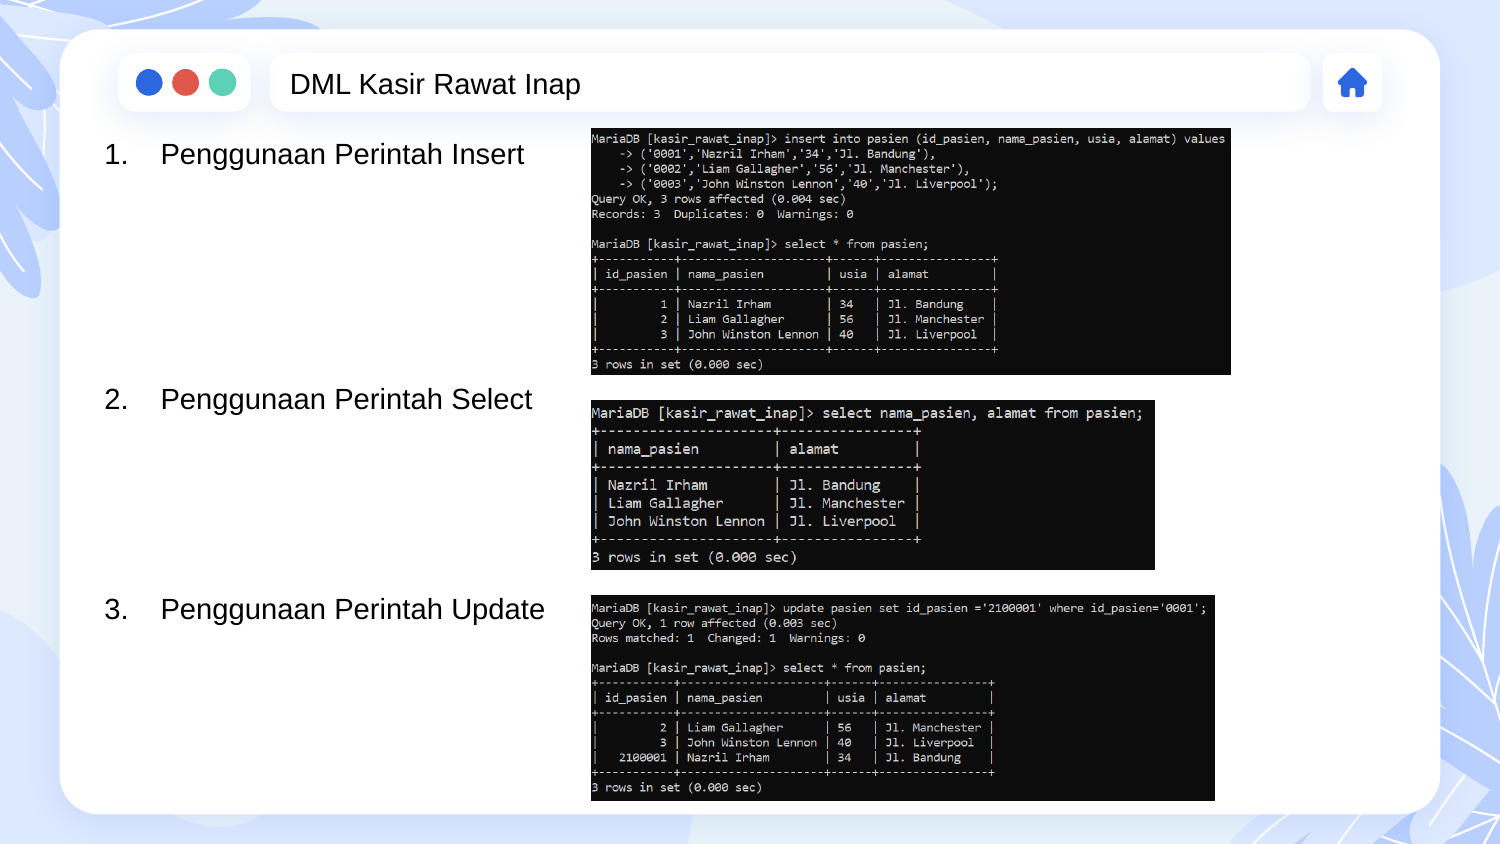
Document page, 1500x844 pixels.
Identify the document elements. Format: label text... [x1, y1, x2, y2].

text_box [117, 52, 251, 112]
picture [591, 128, 1231, 375]
text_box [1323, 52, 1382, 112]
picture [591, 595, 1215, 802]
text_box [1337, 67, 1368, 98]
text_box Penggunaan Perintah Insert Penggunaan Perintah Select Penggunaan Perintah Update [89, 128, 1412, 633]
text_box DML Kasir Rawat Inap [269, 53, 1311, 112]
picture [591, 400, 1155, 570]
